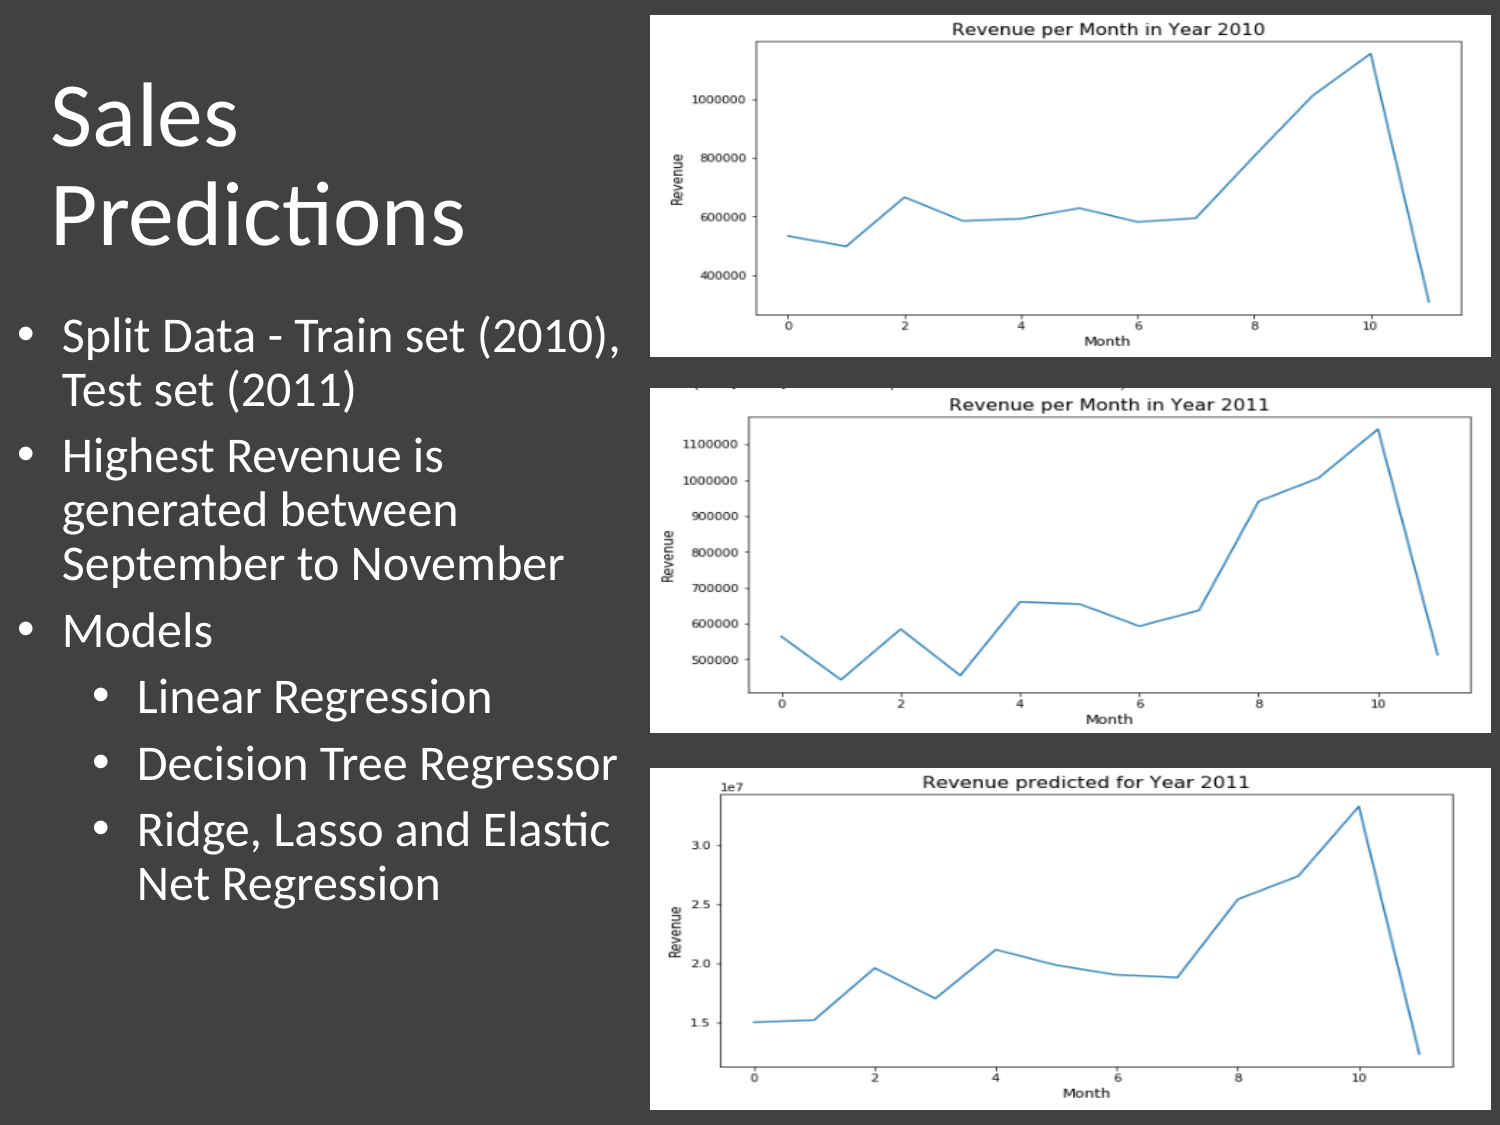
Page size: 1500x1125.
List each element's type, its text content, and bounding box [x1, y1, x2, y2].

picture [649, 767, 1491, 1111]
title Sales Predictions [35, 31, 602, 301]
picture [649, 388, 1491, 733]
text_box Split Data - Train set (2010), Test set (2011) Highest Revenue is generated between September to November Models Linear Regression Decision Tree Regressor Ridge, Lasso and Elastic Net Regression [0, 301, 650, 1078]
picture [649, 14, 1491, 358]
